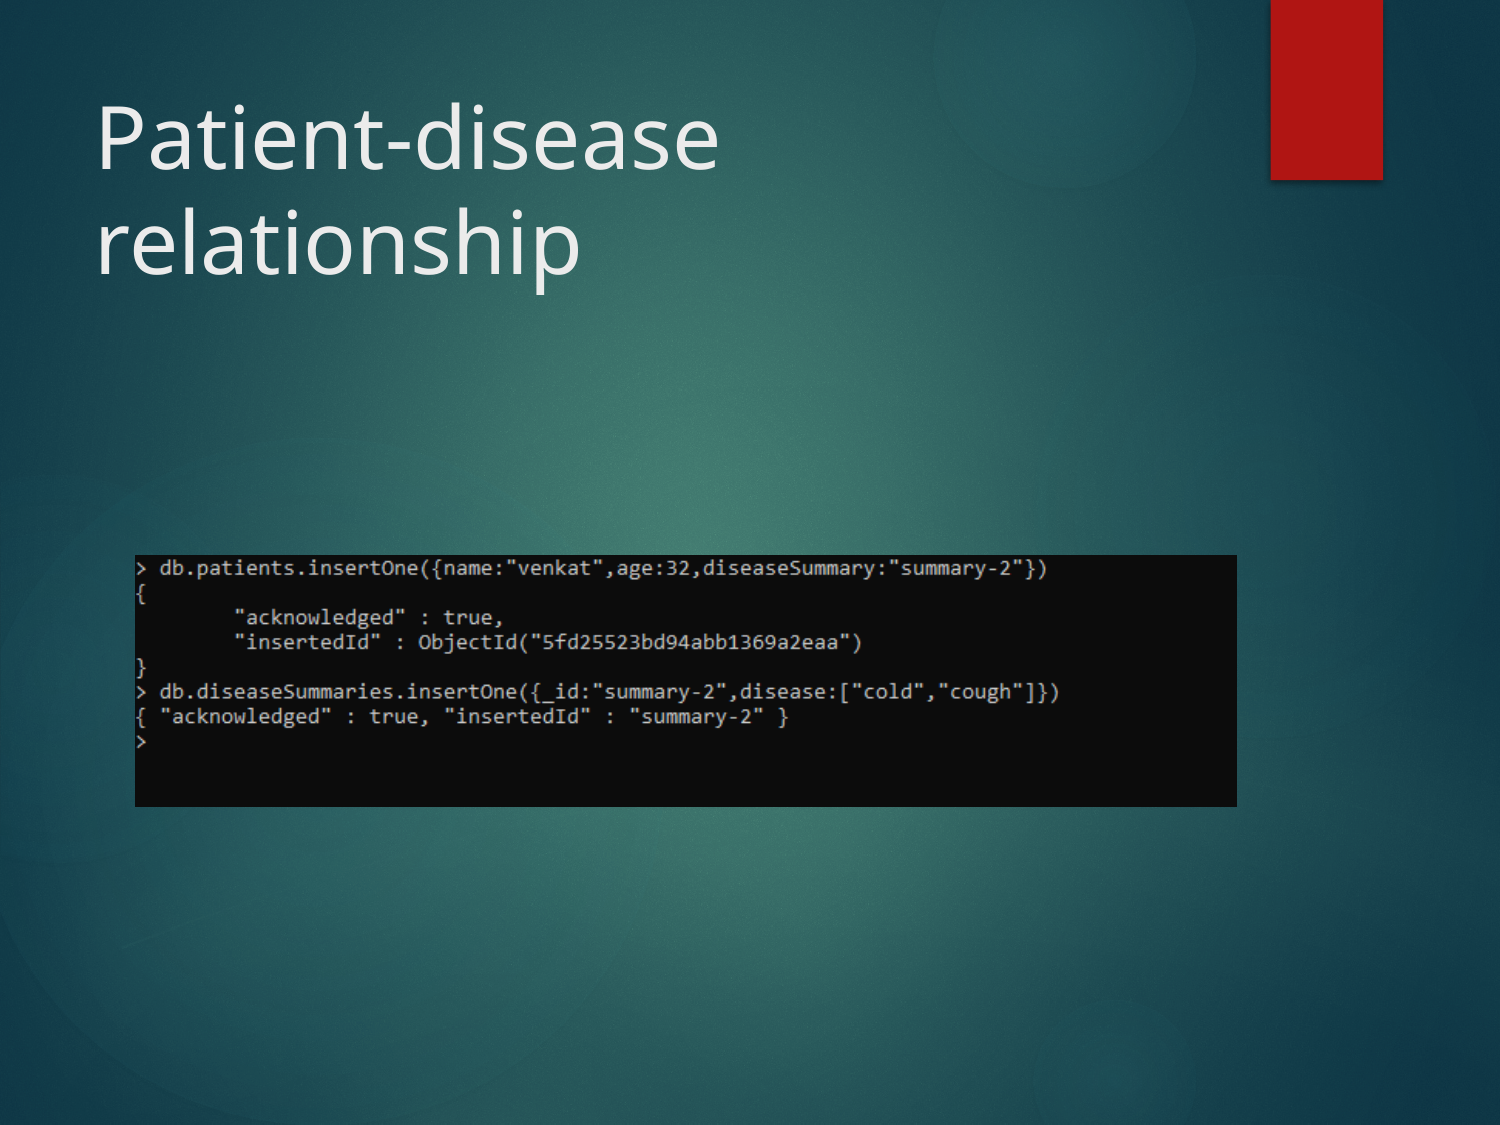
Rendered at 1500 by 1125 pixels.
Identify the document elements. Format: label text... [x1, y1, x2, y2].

title Patient-disease relationship [79, 74, 1237, 304]
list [135, 554, 1237, 807]
